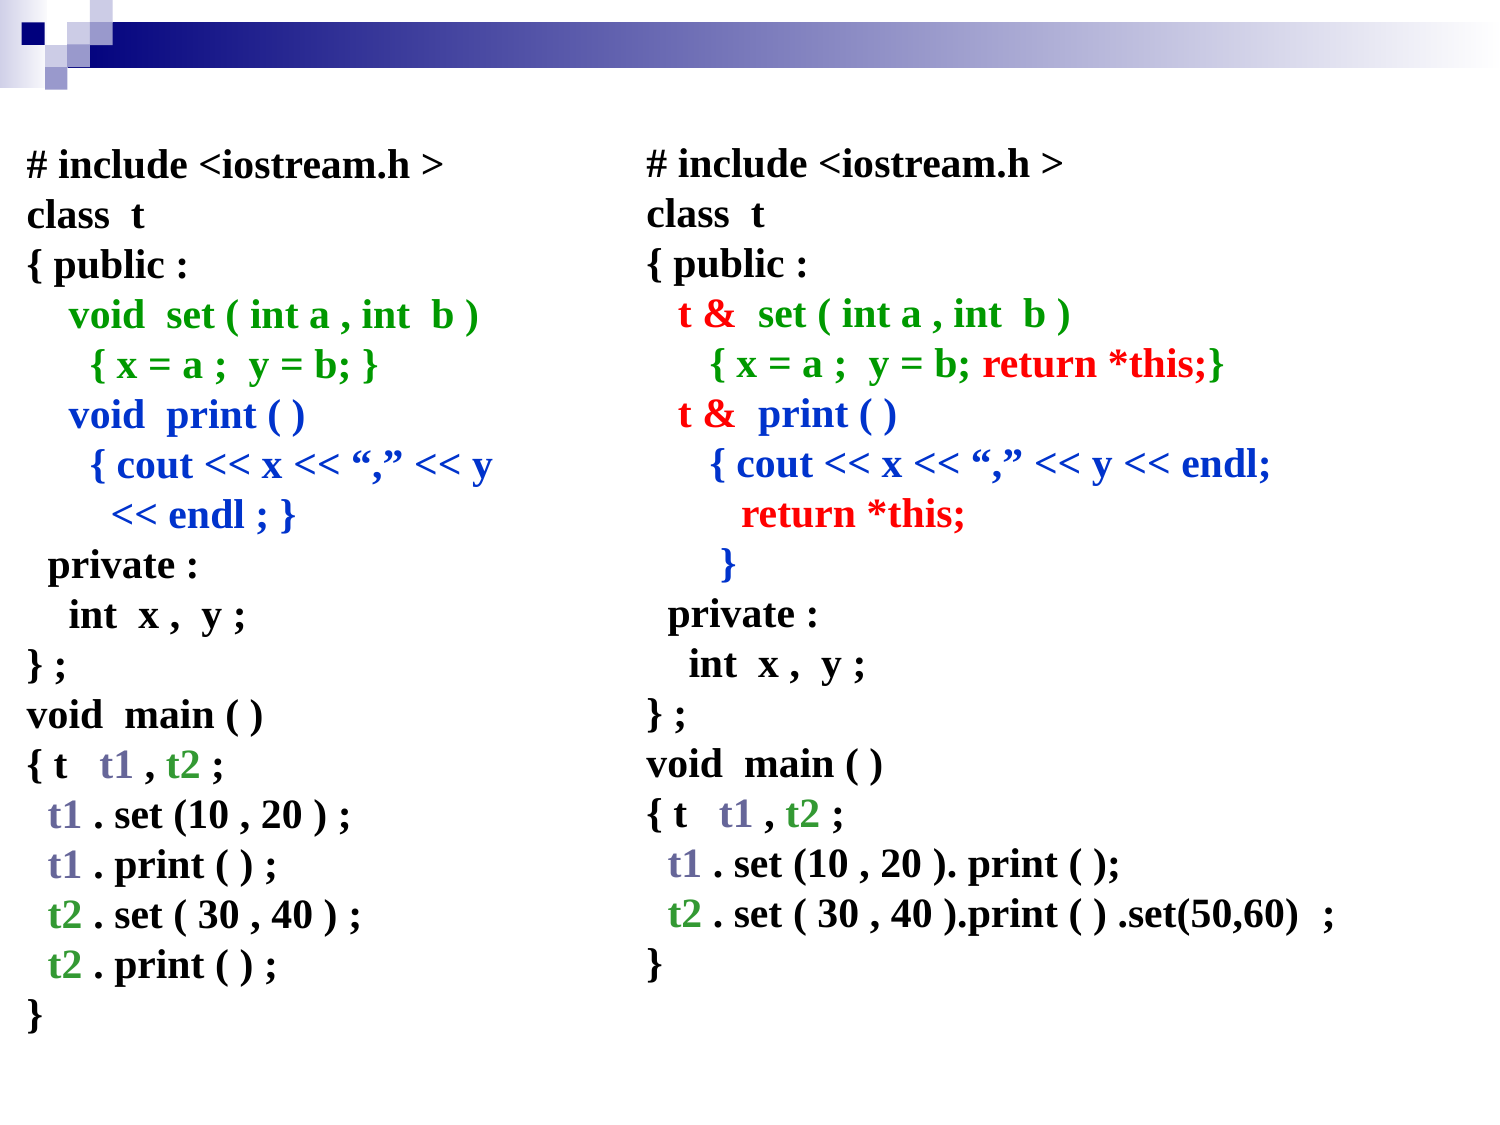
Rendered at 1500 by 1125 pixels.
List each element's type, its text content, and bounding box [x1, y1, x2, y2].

text_box # include <iostream.h > class t { public : t & set ( int a , int b ) { x = a ; y = b; return *this;} t & print ( ) { cout << x << “,” << y << endl; return *this; } private : int x , y ; } ; void main ( ) { t t1 , t2 ; t1 . set (10 , 20 ). print ( ); t2 . set ( 30 , 40 ).print ( ) .set(50,60) ; } [631, 78, 1483, 994]
text_box # include <iostream.h > class t { public : void set ( int a , int b ) { x = a ; y = b; } void print ( ) { cout << x << “,” << y << endl ; } private : int x , y ; } ; void main ( ) { t t1 , t2 ; t1 . set (10 , 20 ) ; t1 . print ( ) ; t2 . set ( 30 , 40 ) ; t2 . print ( ) ; } [11, 79, 739, 1045]
